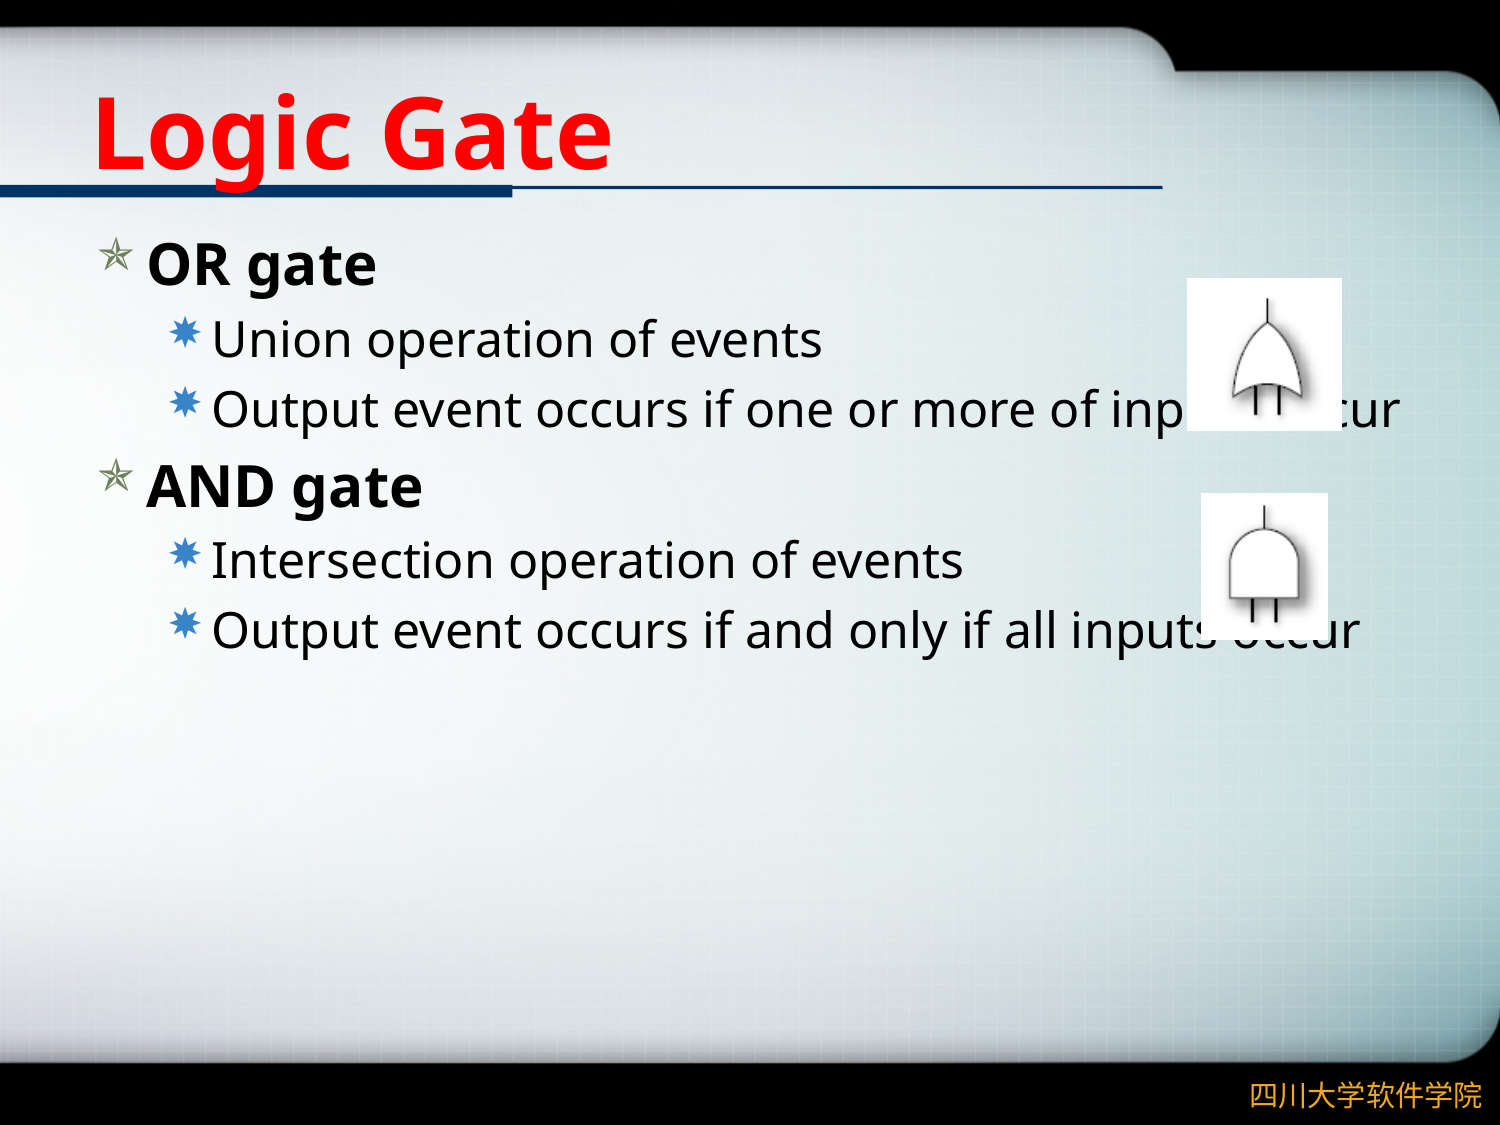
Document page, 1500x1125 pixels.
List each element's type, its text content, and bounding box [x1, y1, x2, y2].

list OR gate Union operation of events Output event occurs if one or more of inputs occur AND gate Intersection operation of events Output event occurs if and only if all inputs occur [75, 219, 1447, 1059]
title Logic Gate [75, 78, 1500, 180]
picture [0, 0, 1500, 1125]
